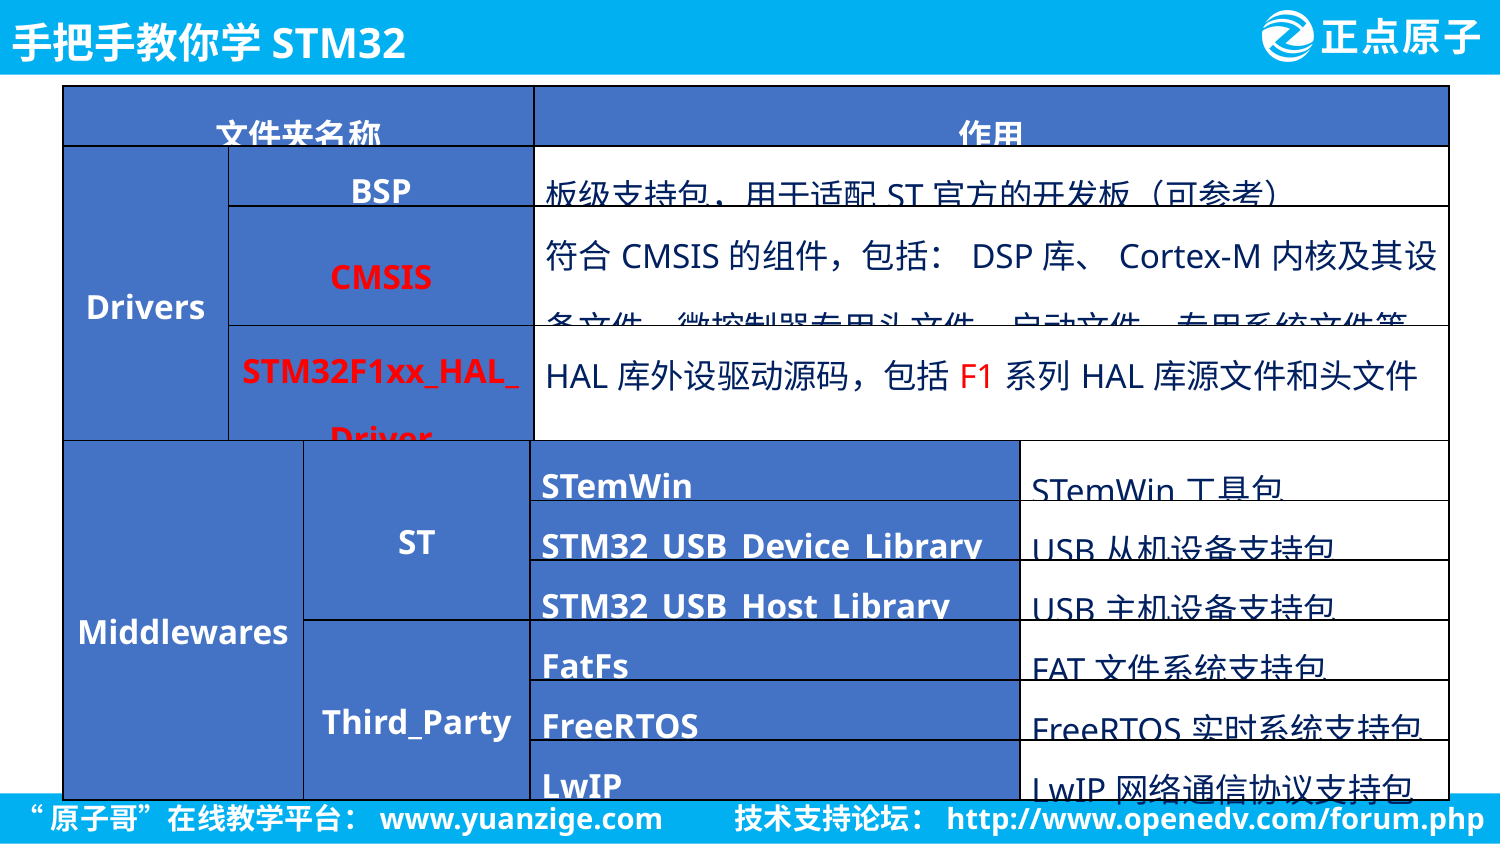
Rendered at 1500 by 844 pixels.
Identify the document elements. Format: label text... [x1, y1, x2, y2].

table_cell FreeRTOS [531, 681, 1019, 739]
table_cell STM32F1xx_HAL_Driver [229, 326, 533, 440]
table_header 文件夹名称 [64, 87, 533, 145]
table_header Middlewares [64, 441, 303, 799]
table_cell FAT文件系统支持包 [1021, 621, 1448, 679]
table_cell FreeRTOS实时系统支持包 [1021, 681, 1448, 739]
text_box “原子哥”在线教学平台：www.yuanzige.com [0, 793, 560, 843]
table_cell STM32_USB_Device_Library [531, 501, 1019, 559]
table_cell Drivers [64, 147, 228, 440]
table_cell LwIP网络通信协议支持包 [1021, 741, 1448, 799]
table_cell USB从机设备支持包 [1021, 501, 1448, 559]
picture [1445, 21, 1479, 54]
picture [1267, 11, 1313, 45]
picture [1431, 44, 1438, 52]
table_cell HAL库外设驱动源码，包括F1系列HAL库源文件和头文件 [535, 326, 1448, 440]
table_cell BSP [229, 147, 533, 205]
table_header ST [304, 441, 529, 619]
table_cell STM32_USB_Host_Library [531, 561, 1019, 619]
picture [1404, 20, 1438, 54]
text_box 手把手教你学STM32 [0, 0, 967, 75]
picture [1367, 18, 1396, 42]
table_header STemWin工具包 [1021, 441, 1448, 500]
table_cell Third_Party [304, 621, 529, 799]
picture [1412, 44, 1418, 52]
picture [1263, 27, 1307, 61]
table_header STemWin [531, 441, 1019, 500]
table_header 作用 [535, 87, 1448, 145]
table_cell CMSIS [229, 207, 533, 325]
picture [1364, 45, 1370, 53]
picture [1322, 21, 1357, 52]
table_cell USB主机设备支持包 [1021, 561, 1448, 619]
table_cell 符合CMSIS的组件，包括：DSP库、Cortex-M内核及其设备文件、微控制器专用头文件、启动文件、专用系统文件等 [535, 207, 1448, 325]
table_cell 板级支持包，用于适配ST官方的开发板（可参考） [535, 147, 1448, 205]
text_box [0, 0, 1500, 76]
text_box 技术支持论坛：http://www.openedv.com/forum.php [560, 793, 1500, 843]
table_cell LwIP [531, 741, 1019, 799]
picture [1391, 45, 1397, 53]
table_cell FatFs [531, 621, 1019, 679]
